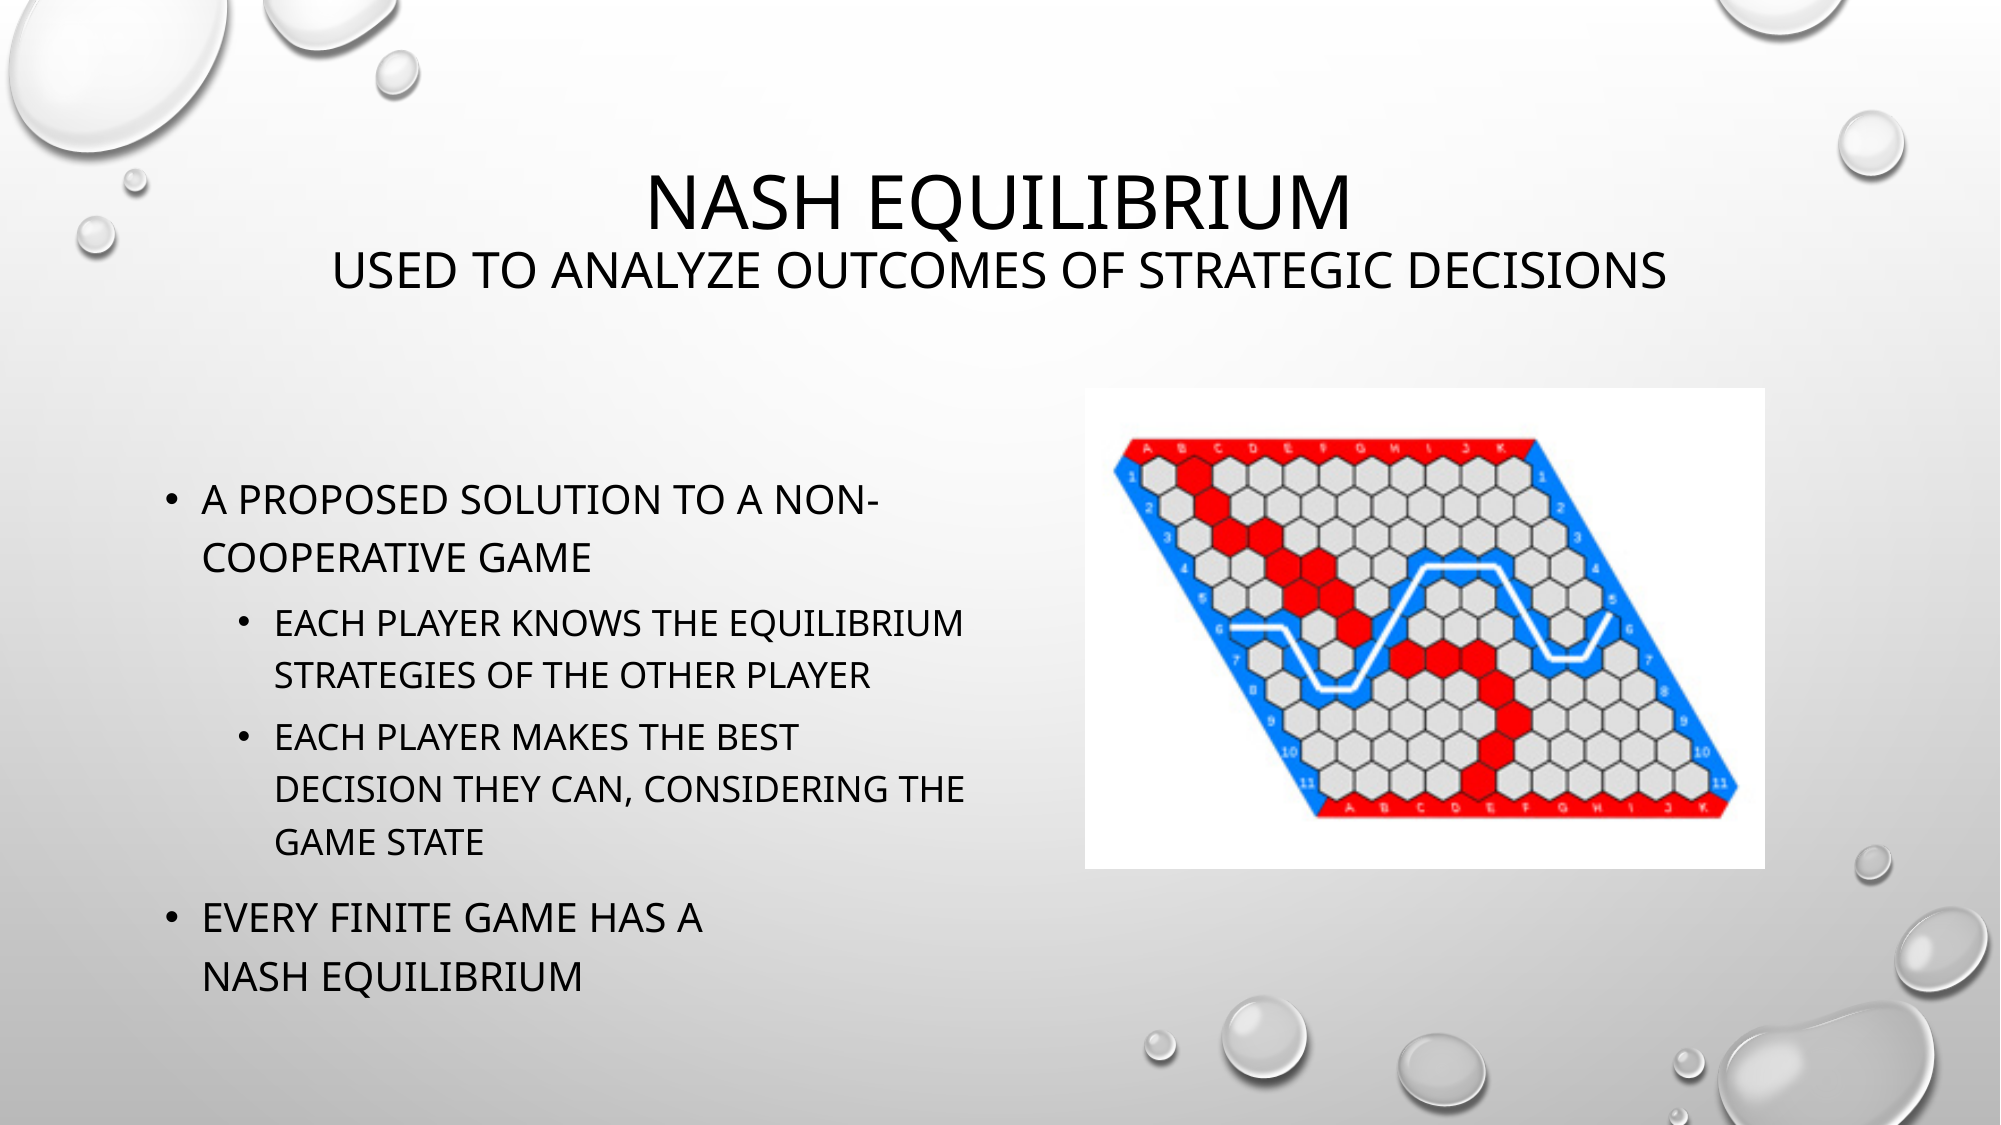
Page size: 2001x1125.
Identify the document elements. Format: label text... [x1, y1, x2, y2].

list A proposed solution to a non-cooperative game Each player knows the equilibrium strategies of the other player Each player makes the best decision they can, considering the game state Every finite game has a nash equilibrium [149, 388, 988, 1024]
title Nash equilibrium Used to analyze outcomes of strategic decisions [149, 101, 1851, 364]
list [1084, 388, 1766, 869]
picture [0, 0, 2000, 1125]
